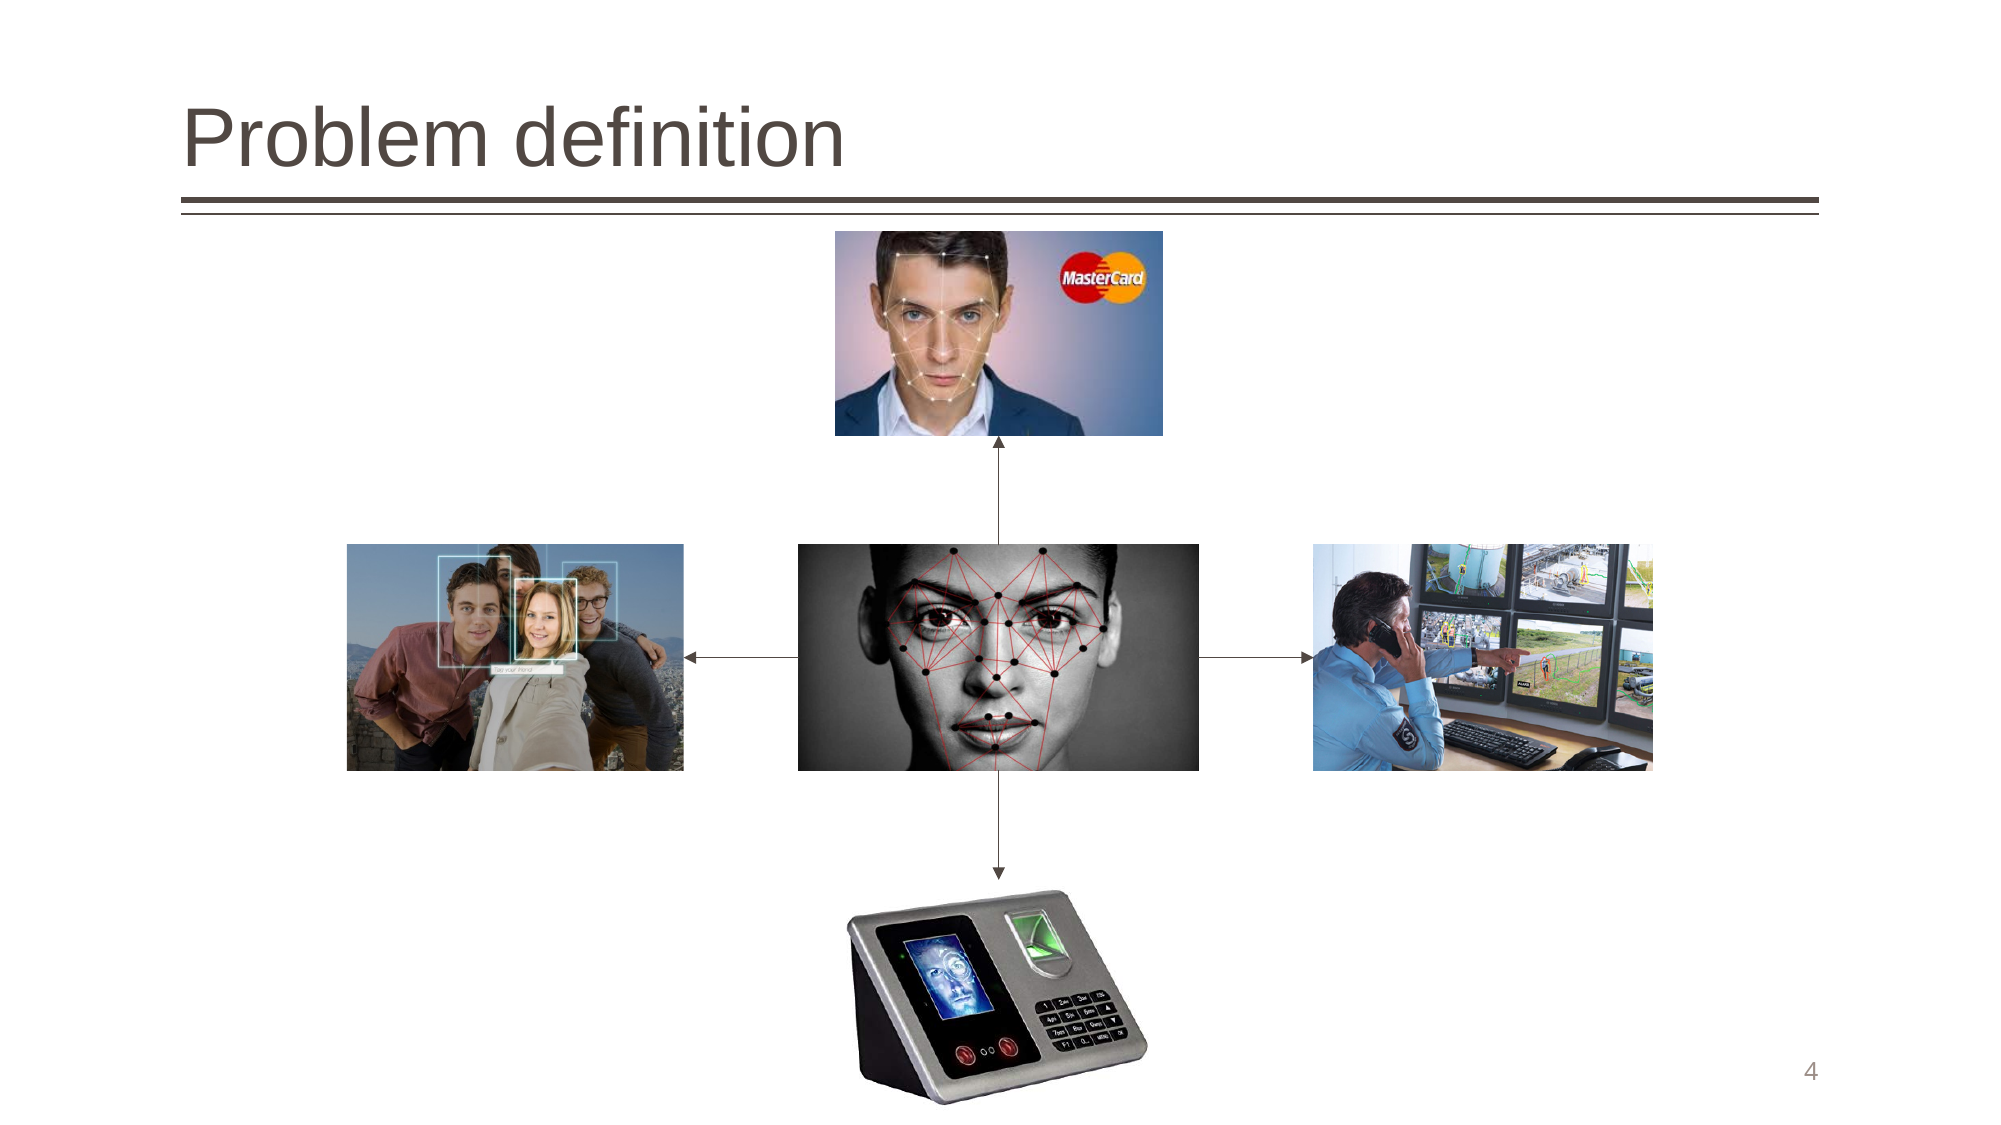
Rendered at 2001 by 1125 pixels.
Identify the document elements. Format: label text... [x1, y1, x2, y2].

slide_number 4 [1658, 1042, 1819, 1103]
title Problem definition [181, 12, 1819, 193]
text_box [346, 231, 1653, 1116]
